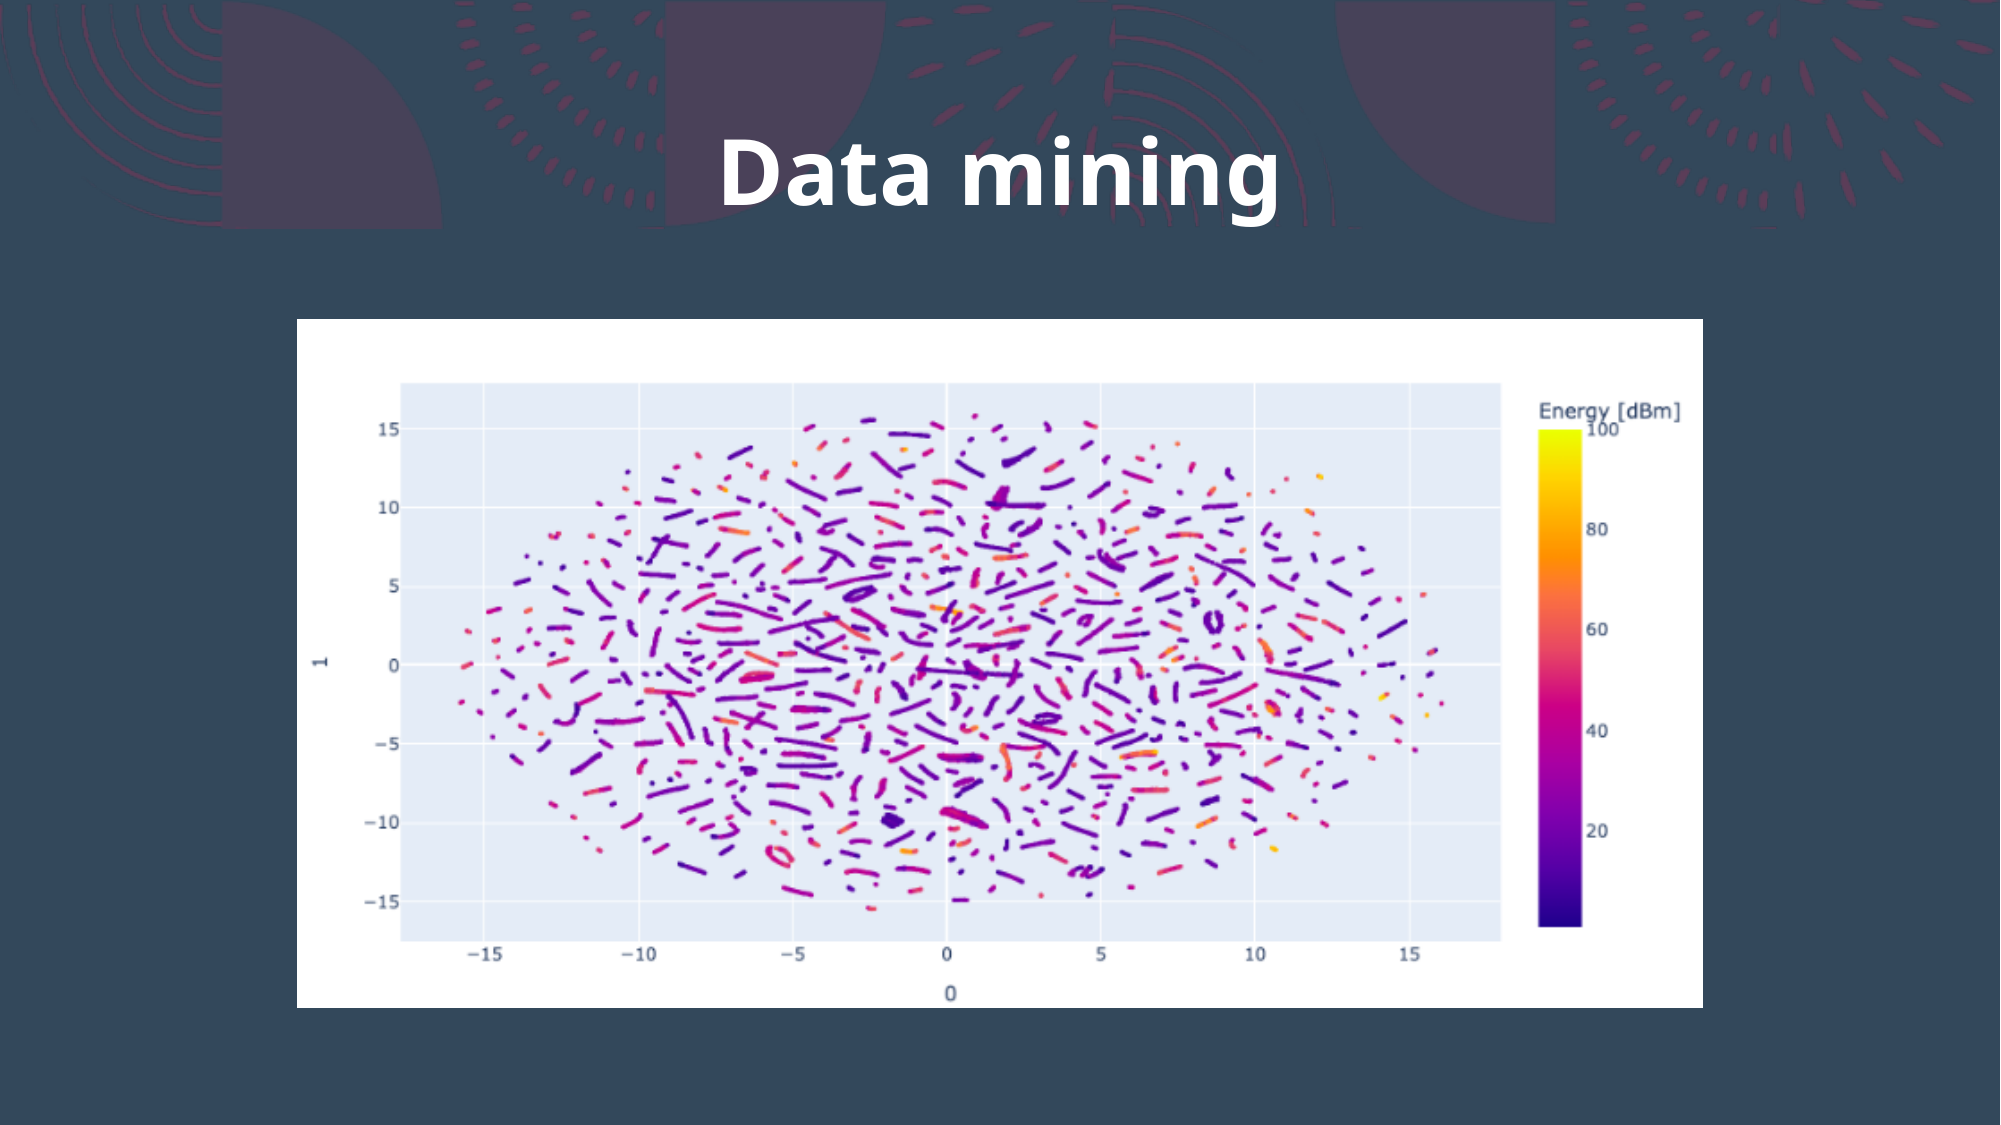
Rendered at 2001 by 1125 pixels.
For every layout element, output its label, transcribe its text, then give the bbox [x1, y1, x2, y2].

title Data mining [137, 60, 1863, 278]
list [297, 319, 1703, 1009]
